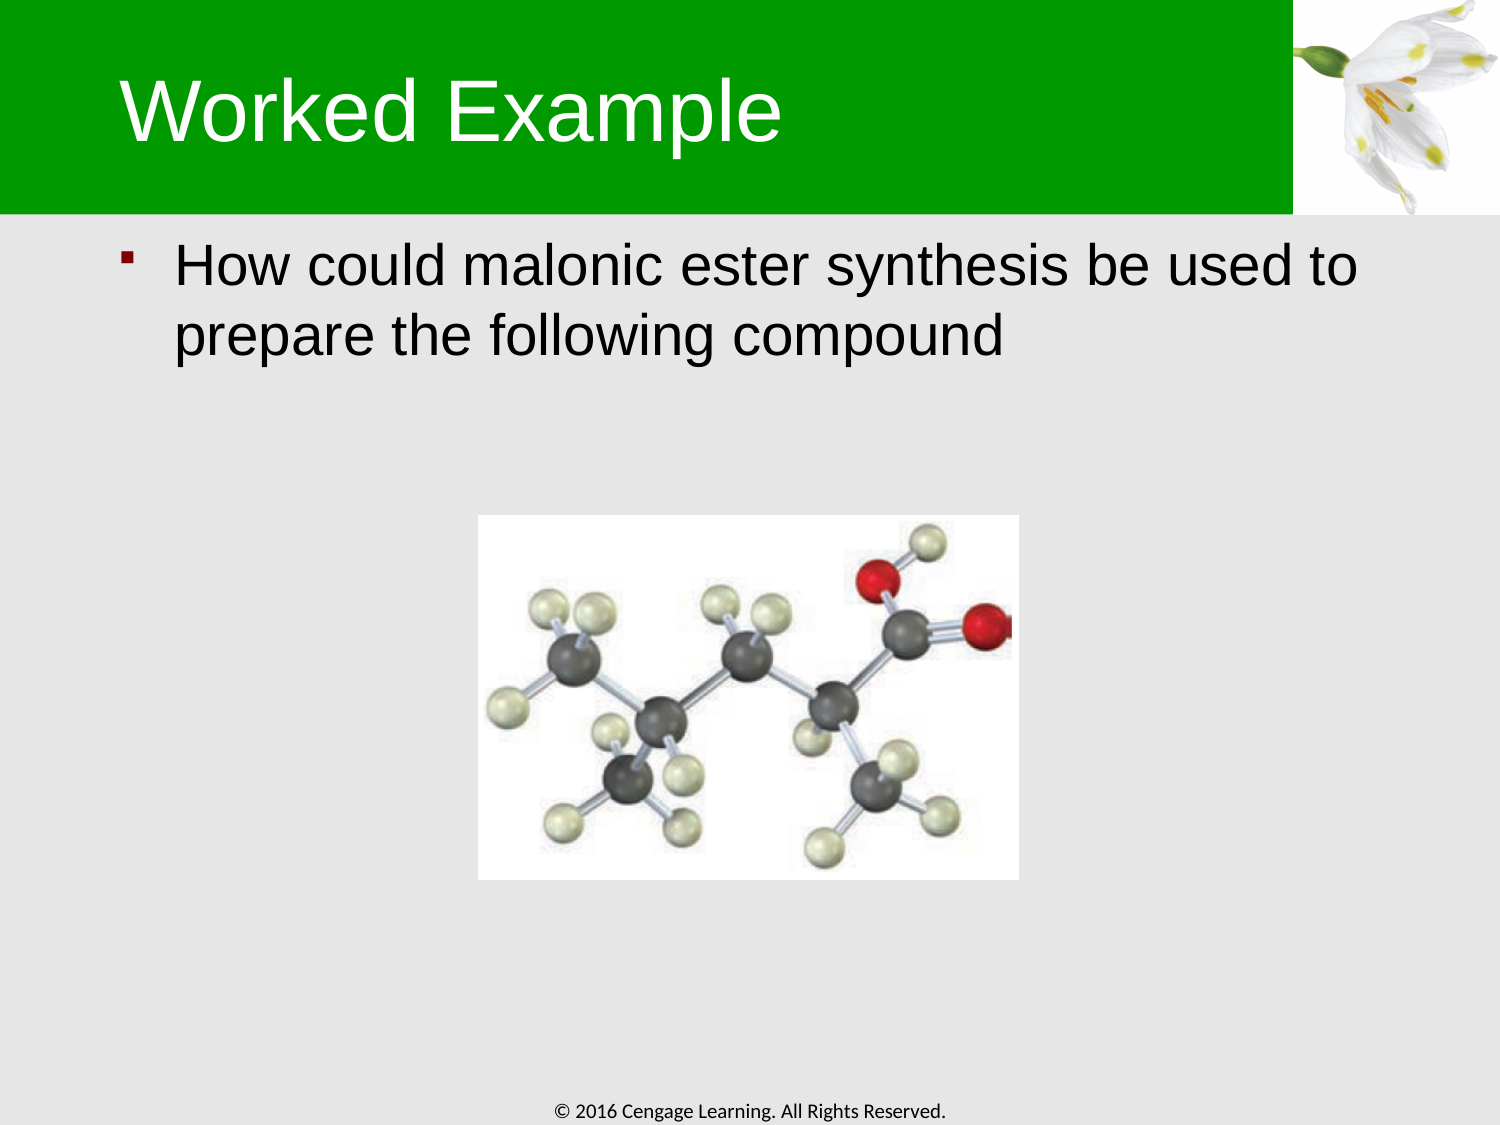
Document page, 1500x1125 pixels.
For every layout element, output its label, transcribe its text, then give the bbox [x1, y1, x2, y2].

picture [478, 515, 1019, 880]
picture [1293, 0, 1500, 215]
list How could malonic ester synthesis be used to prepare the following compound [103, 220, 1450, 1070]
title Worked Example [102, 0, 1276, 213]
